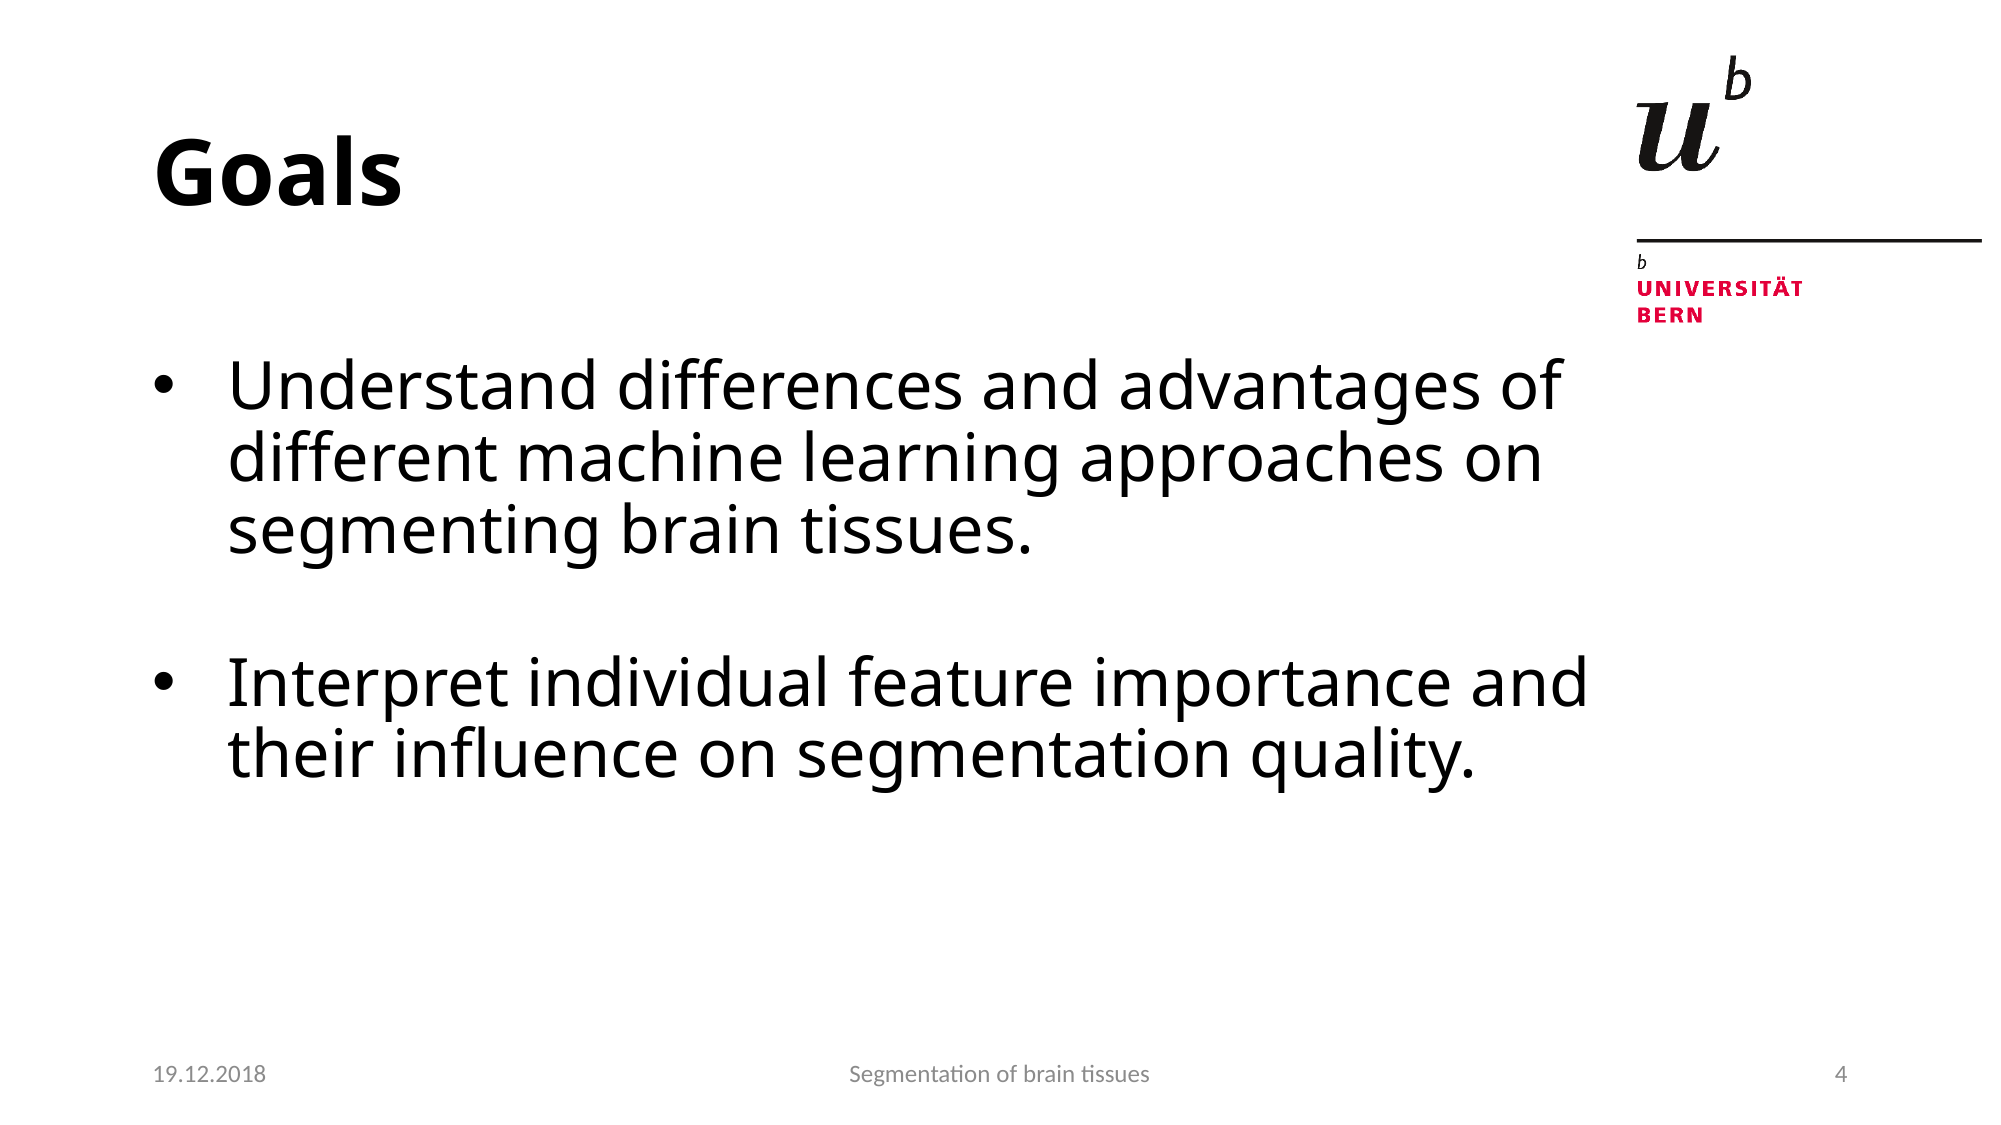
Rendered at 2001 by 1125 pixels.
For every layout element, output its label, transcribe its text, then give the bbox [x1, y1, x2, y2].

text_box 19.12.2018 [137, 1042, 588, 1103]
text_box Understand differences and advantages of different machine learning approaches on segmenting brain tissues. Interpret individual feature importance and their influence on segmentation quality. [137, 299, 1755, 1013]
text_box Segmentation of brain tissues [662, 1042, 1338, 1103]
text_box Goals [137, 59, 1620, 278]
picture [1619, 0, 2000, 381]
text_box 1 [1412, 1042, 1863, 1103]
